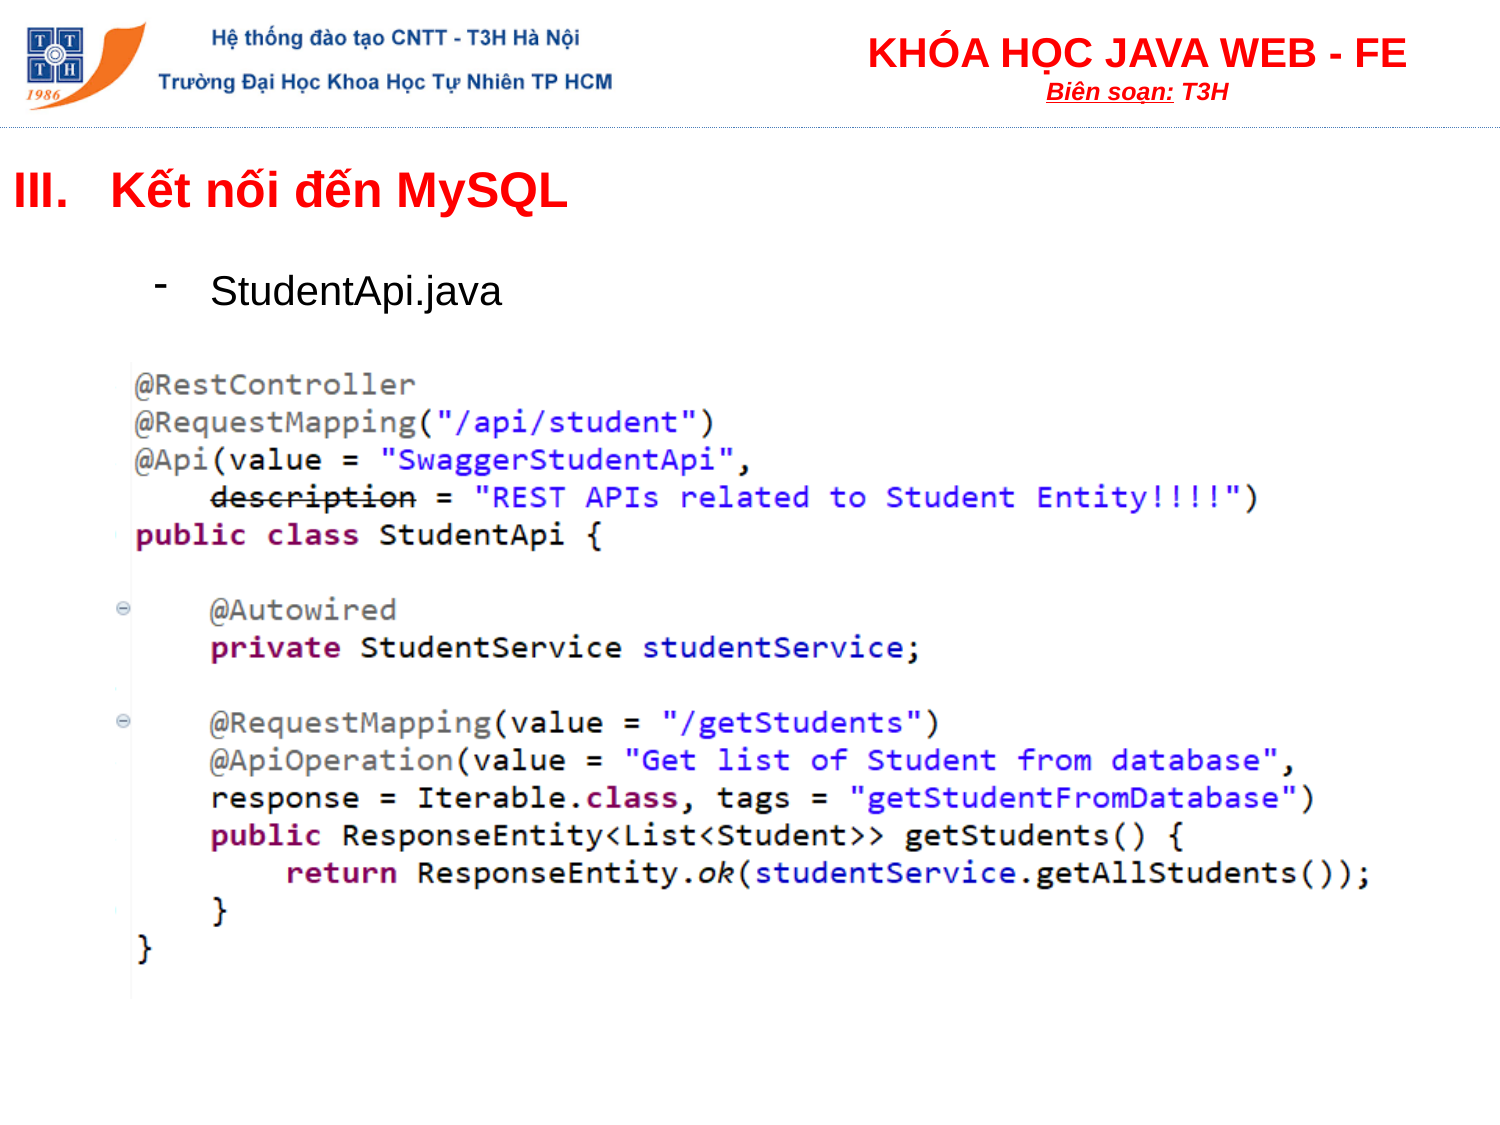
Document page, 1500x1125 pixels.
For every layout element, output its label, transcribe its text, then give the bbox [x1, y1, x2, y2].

picture [115, 362, 1383, 999]
picture [3, 1, 642, 127]
text_box KHÓA HỌC JAVA WEB - FE Biên soạn: T3H [787, 2, 1488, 127]
text_box StudentApi.java [139, 256, 518, 360]
text_box III. Kết nối đến MySQL [0, 149, 1500, 225]
